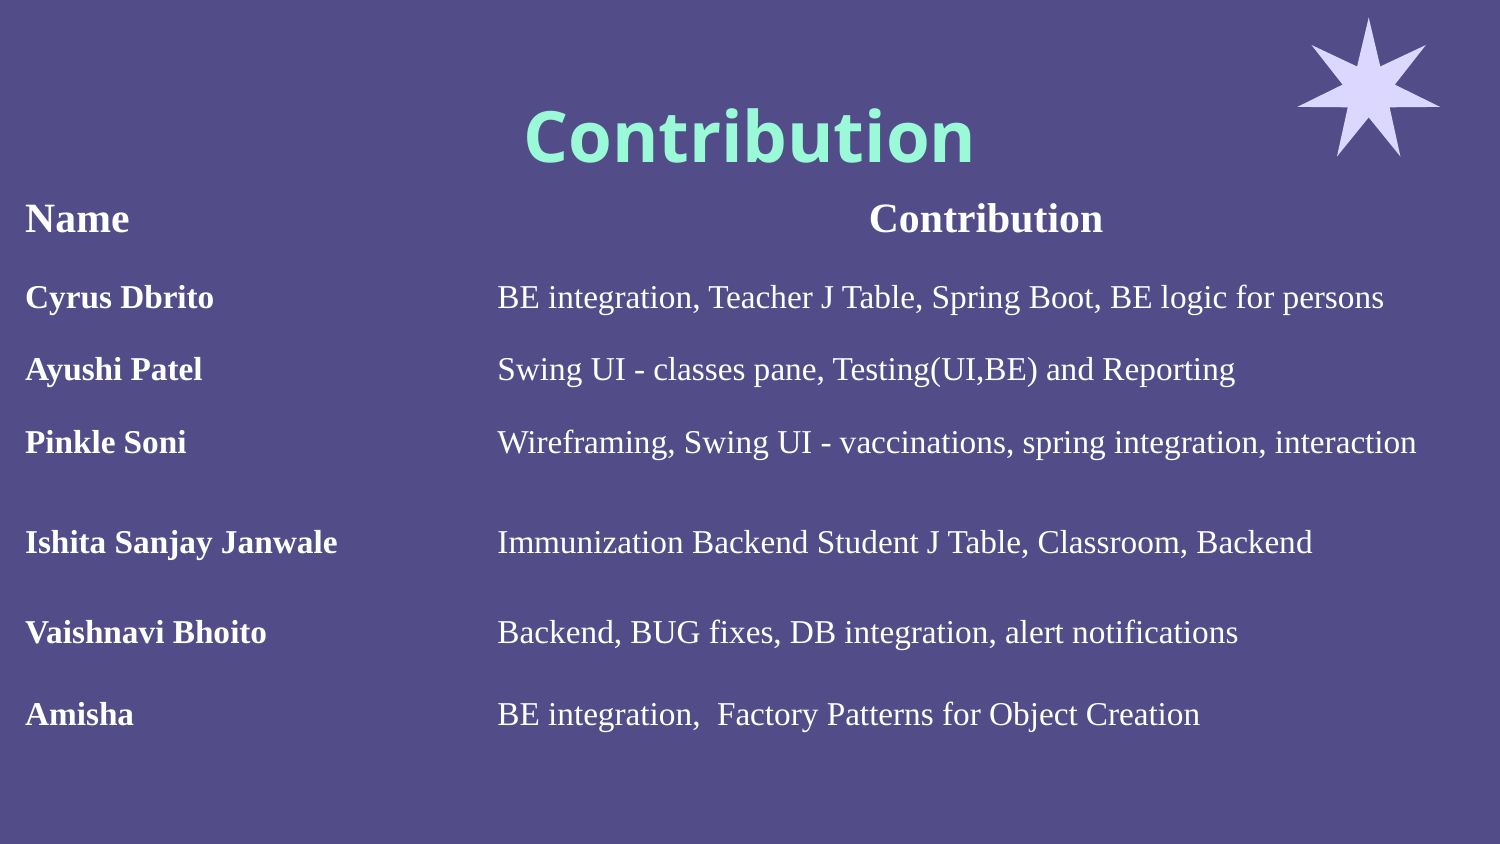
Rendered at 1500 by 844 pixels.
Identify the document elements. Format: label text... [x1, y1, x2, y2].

table_cell Amisha [10, 675, 482, 751]
table_cell Pinkle Soni [10, 403, 482, 503]
table_cell BE integration, Teacher J Table, Spring Boot, BE logic for persons [482, 258, 1490, 330]
table_cell Wireframing, Swing UI - vaccinations, spring integration, interaction [482, 403, 1490, 503]
table_cell Immunization Backend Student J Table, Classroom, Backend [482, 503, 1490, 593]
title Contribution [131, 103, 1369, 166]
table_cell Cyrus Dbrito [10, 258, 482, 330]
table_cell Backend, BUG fixes, DB integration, alert notifications [482, 593, 1490, 675]
table_cell Vaishnavi Bhoito [10, 593, 482, 675]
table_cell Ayushi Patel [10, 330, 482, 403]
table_cell Swing UI - classes pane, Testing(UI,BE) and Reporting [482, 330, 1490, 403]
table_header Name [10, 174, 482, 258]
table_header Contribution [482, 174, 1490, 258]
table_cell Ishita Sanjay Janwale [10, 503, 482, 593]
table_cell BE integration, Factory Patterns for Object Creation [482, 675, 1490, 751]
